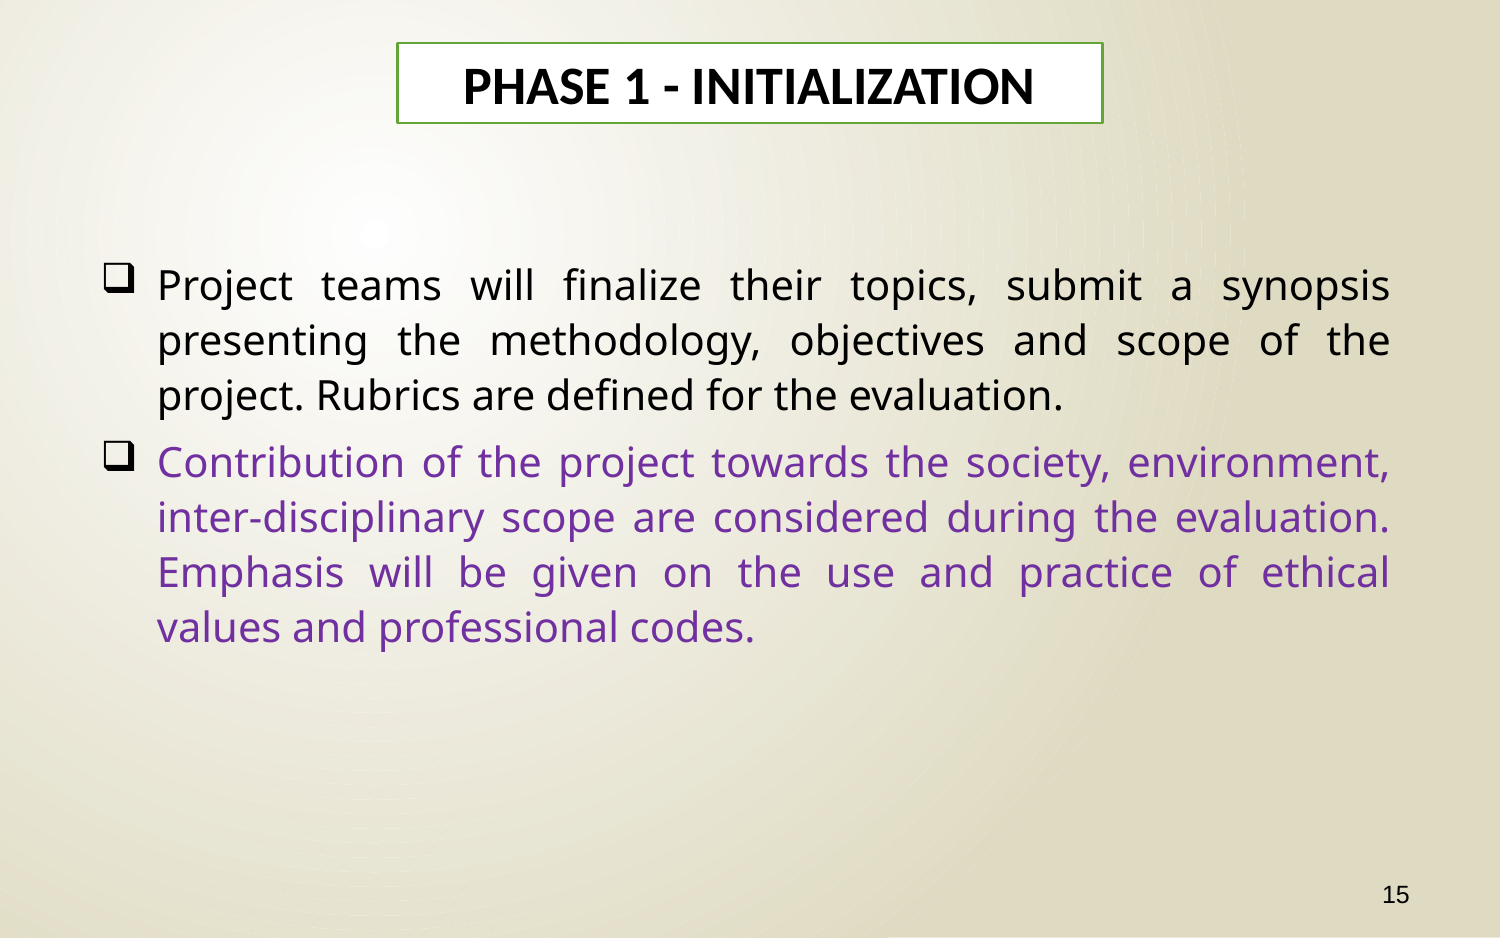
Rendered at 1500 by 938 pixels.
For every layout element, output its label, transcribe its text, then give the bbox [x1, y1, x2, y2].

text_box PHASE 1 - INITIALIZATION [396, 42, 1104, 124]
text_box Project teams will finalize their topics, submit a synopsis presenting the methodology, objectives and scope of the project. Rubrics are defined for the evaluation. Contribution of the project towards the society, environment, inter-disciplinary scope are considered during the evaluation. Emphasis will be given on the use and practice of ethical values and professional codes. [85, 246, 1407, 727]
slide_number 15 [1074, 868, 1425, 919]
